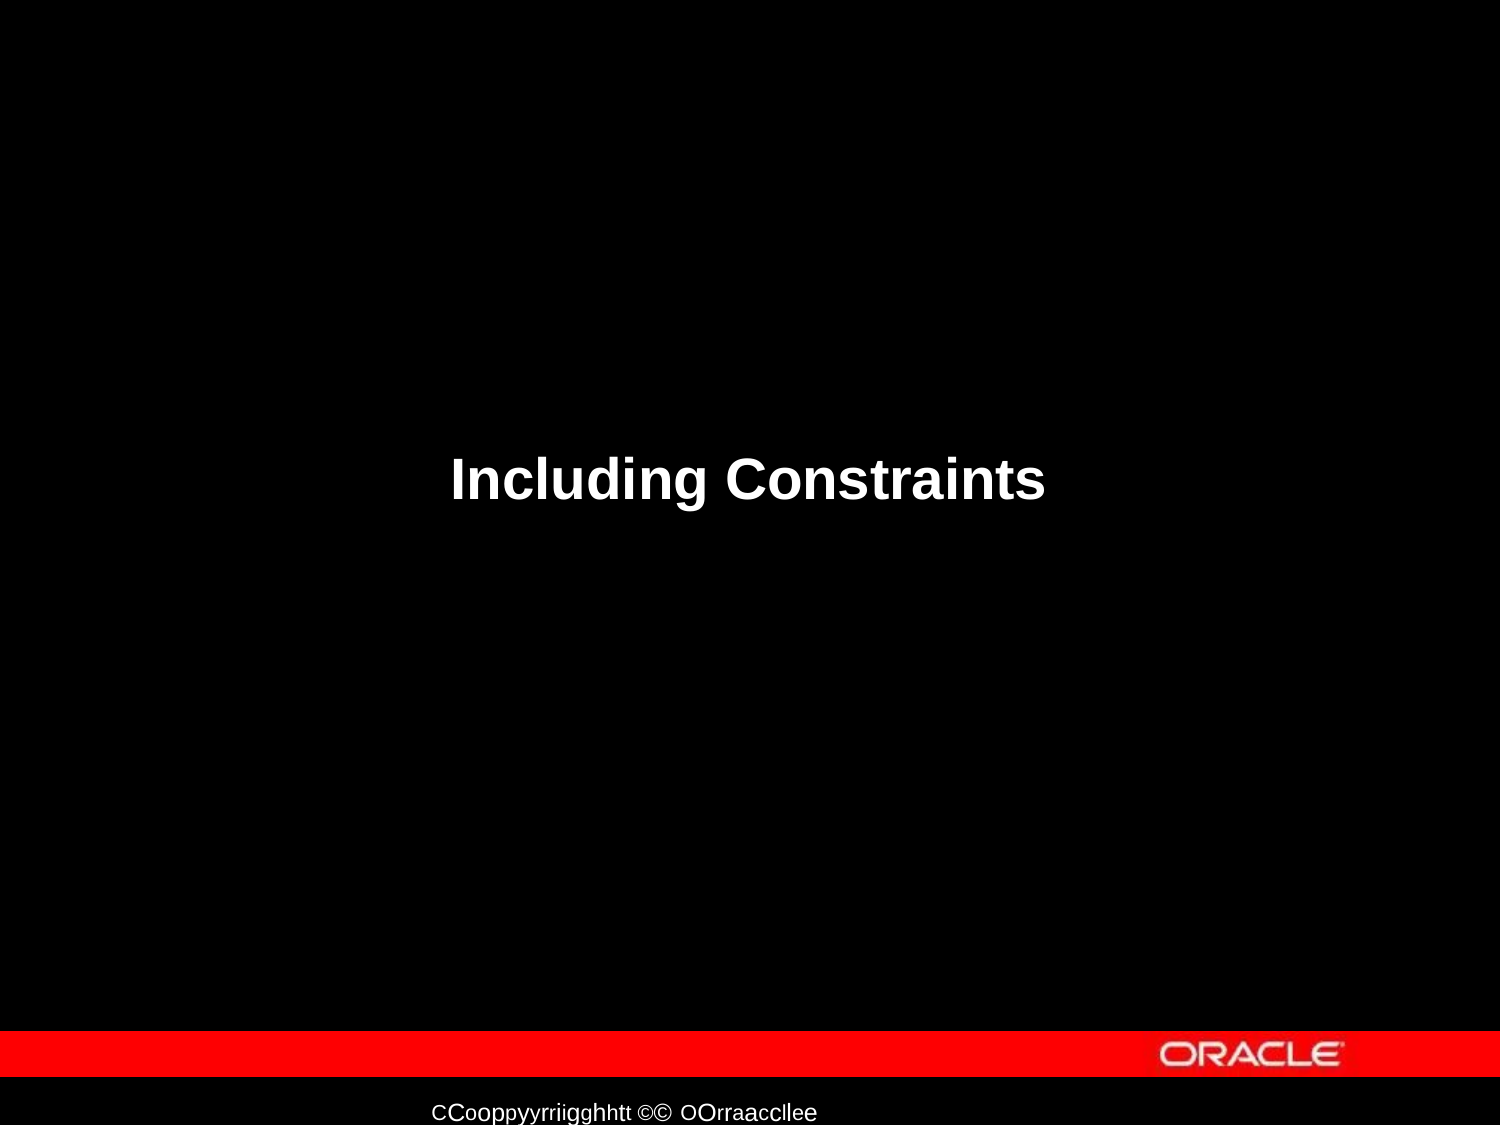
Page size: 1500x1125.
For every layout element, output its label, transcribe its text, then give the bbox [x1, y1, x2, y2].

picture [0, 1031, 1500, 1077]
text_box CCooppyyrriigghhtt ©© OOrraaccllee CCoorrppoorraattiioonn,, 22001081.. AAllll rriigghhttss rreesseerrvveedd.. [429, 1085, 1067, 1125]
title Including Constraints [448, 439, 1053, 630]
